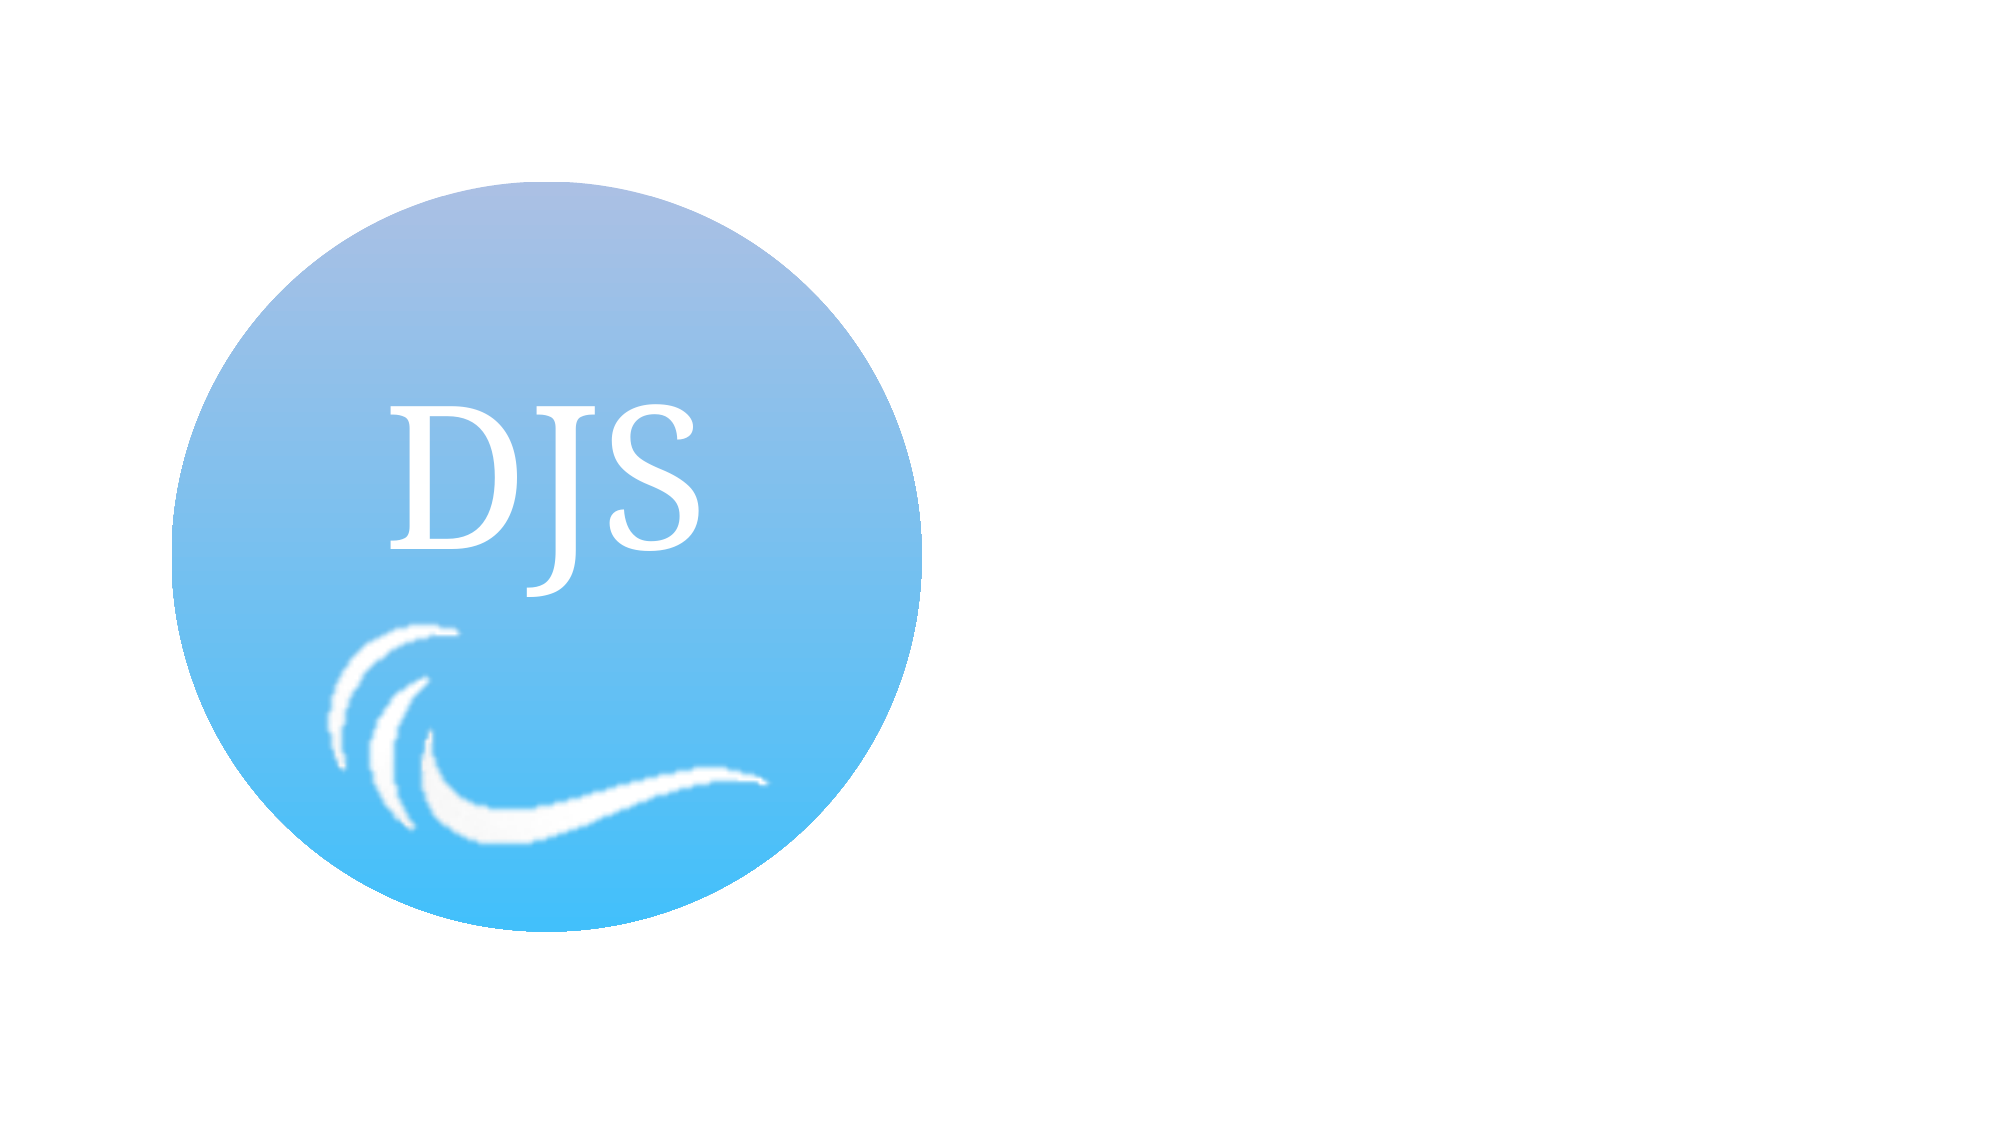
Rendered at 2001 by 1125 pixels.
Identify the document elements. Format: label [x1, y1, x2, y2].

text_box [171, 181, 922, 932]
